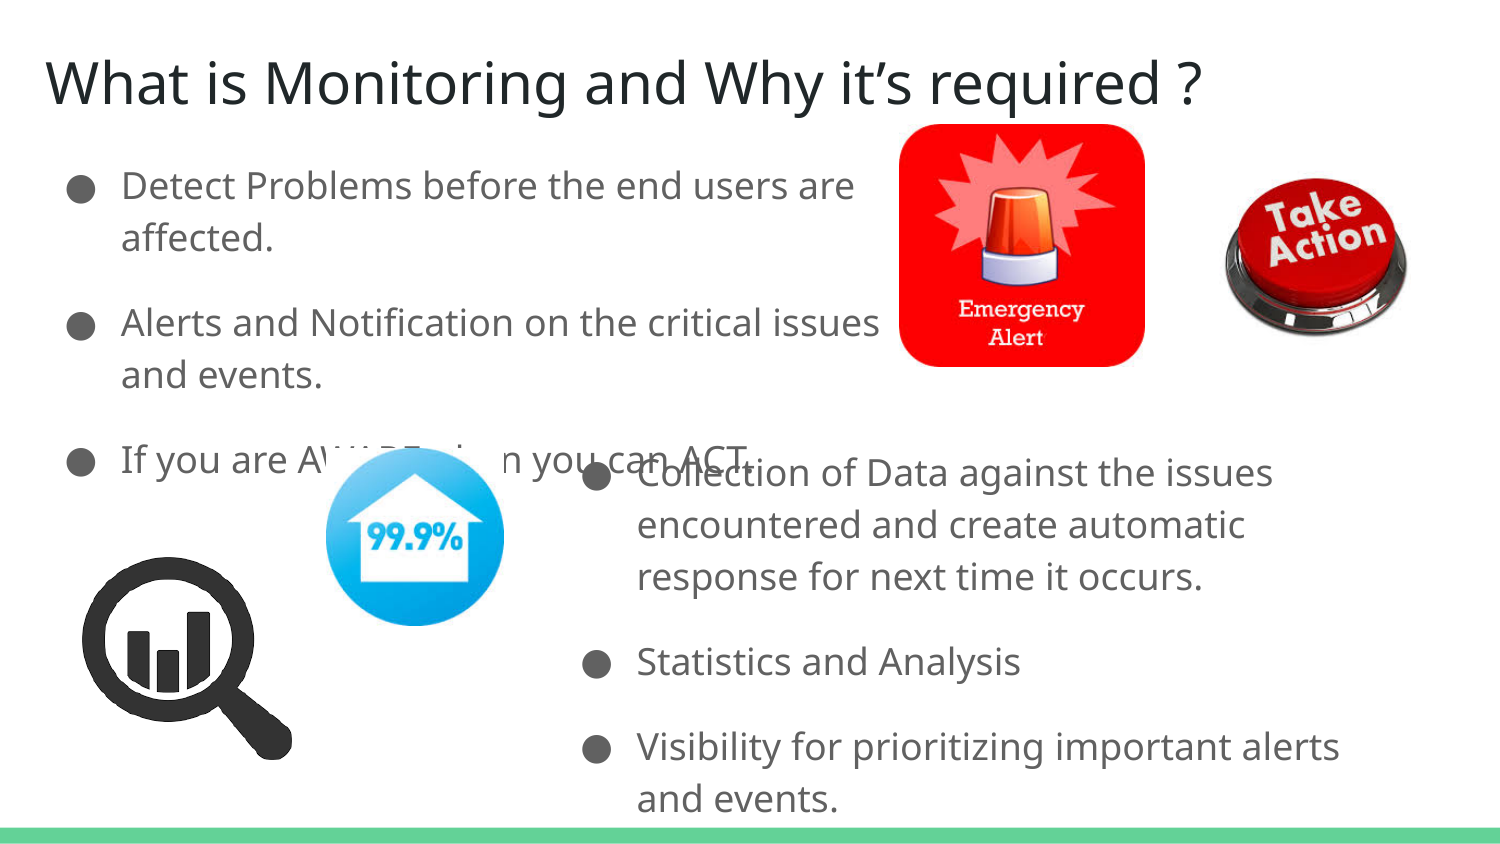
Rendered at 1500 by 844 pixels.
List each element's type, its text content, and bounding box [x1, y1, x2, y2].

title Collection of Data against the issues encountered and create automatic response for next time it occurs. Statistics and Analysis Visibility for prioritizing important alerts and events. Increased Availability and UPTIME. [546, 382, 1416, 807]
picture [898, 124, 1145, 367]
title Detect Problems before the end users are affected. Alerts and Notification on the critical issues and events. If you are AWARE, then you can ACT. [30, 140, 900, 405]
picture [425, 547, 504, 626]
title What is Monitoring and Why it’s required ? [30, 31, 1429, 125]
picture [1176, 136, 1450, 356]
picture [82, 556, 292, 760]
picture [326, 448, 504, 626]
